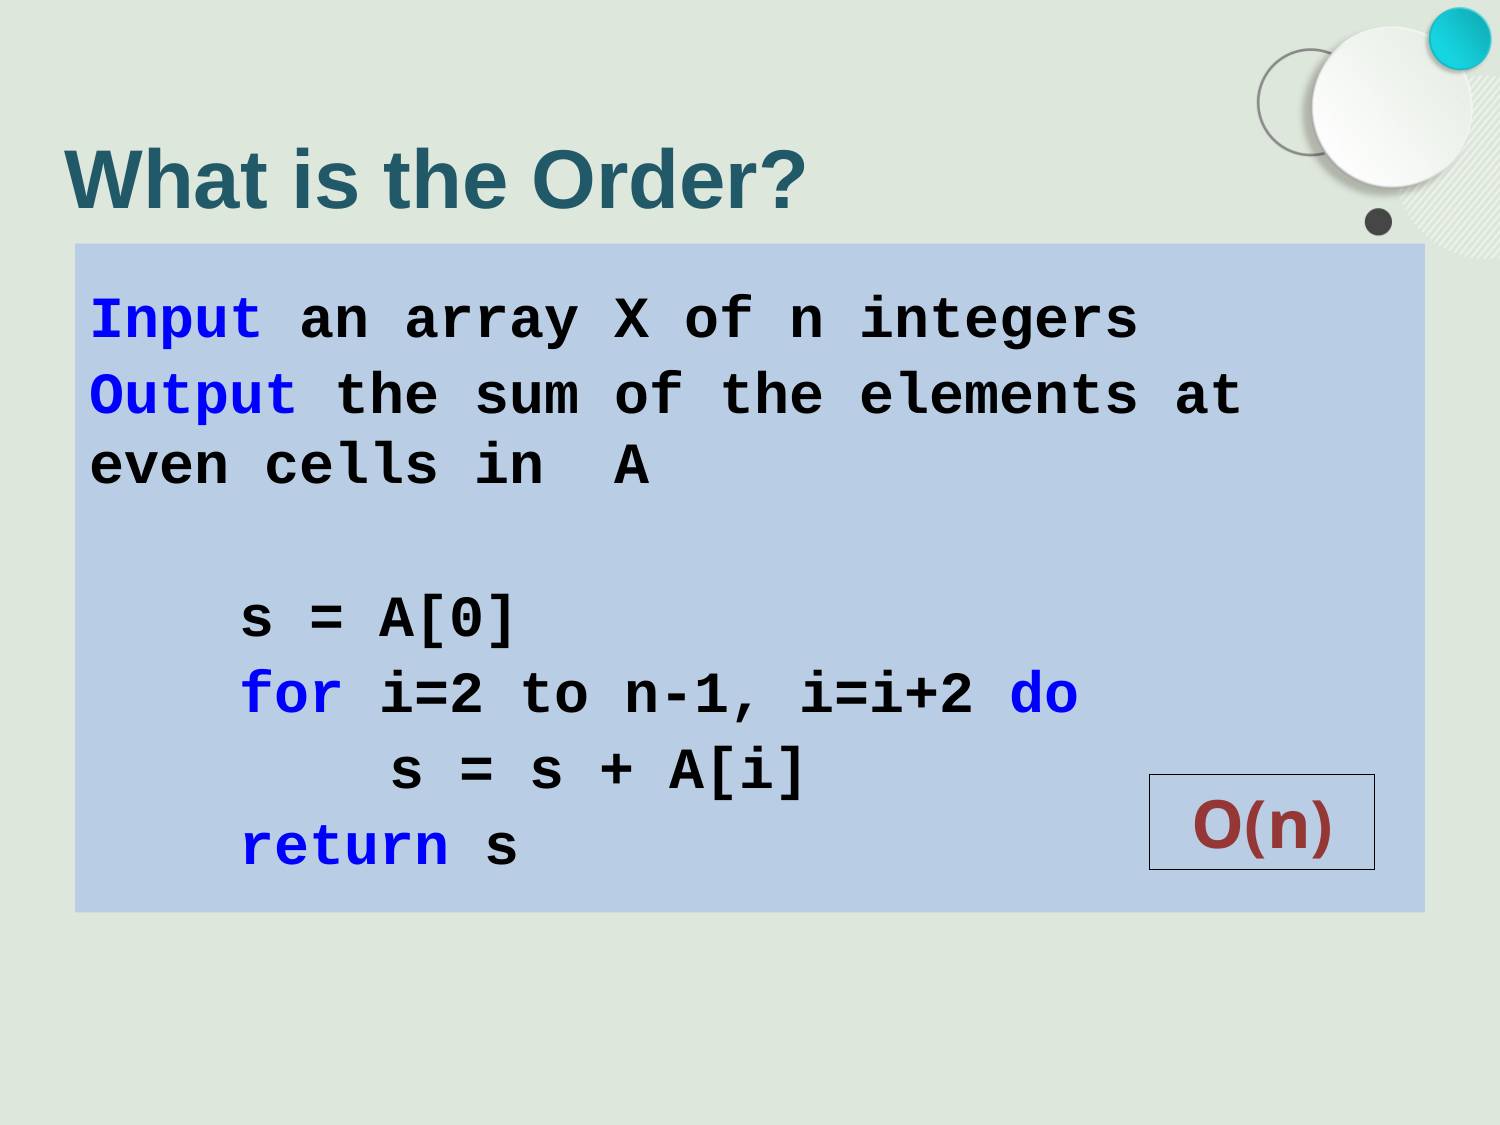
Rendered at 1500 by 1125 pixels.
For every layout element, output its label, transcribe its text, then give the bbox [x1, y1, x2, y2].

list Input an array X of n integers Output the sum of the elements at even cells in A s = A[0] for i=2 to n-1, i=i+2 do s = s + A[i] return s [75, 243, 1425, 913]
text_box O(n) [1149, 774, 1375, 870]
title What is the Order? [50, 87, 1225, 263]
picture [0, 0, 1500, 1125]
